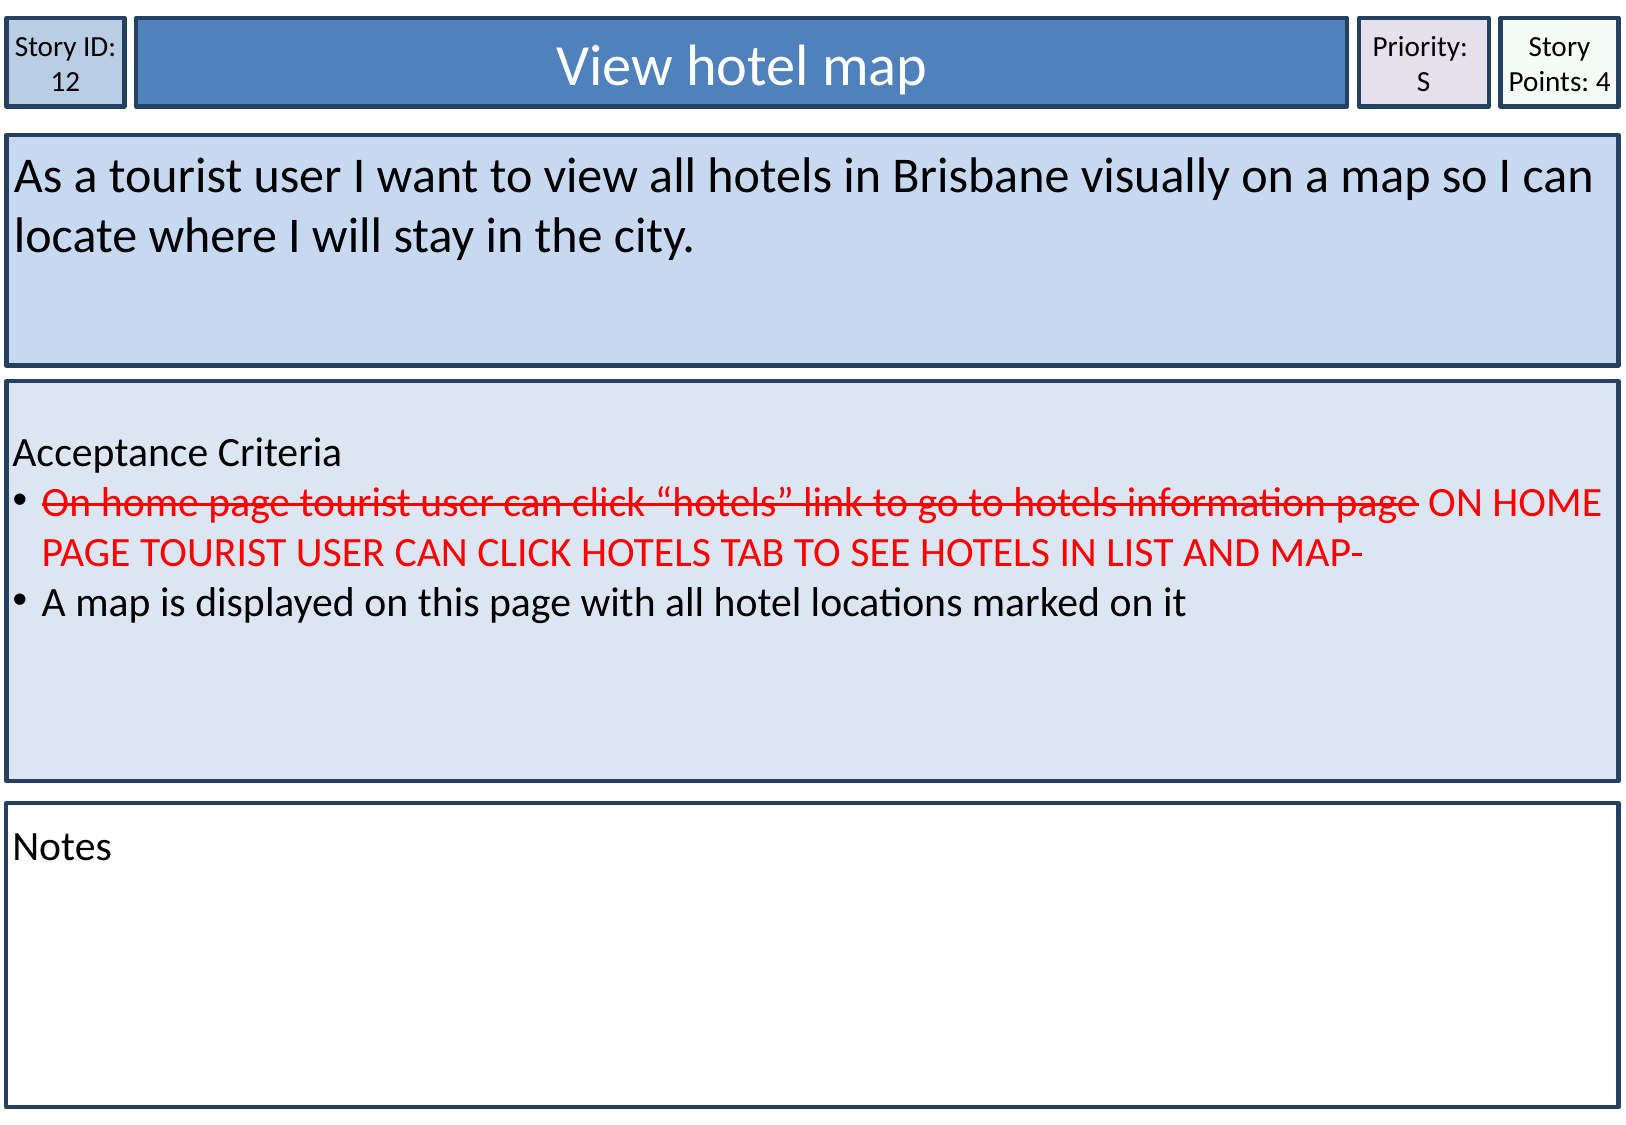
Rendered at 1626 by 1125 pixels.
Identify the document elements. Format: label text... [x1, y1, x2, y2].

text_box [6, 17, 125, 27]
text_box [1358, 17, 1489, 107]
text_box Story Points: 4 [1500, 9, 1619, 115]
text_box [6, 97, 125, 107]
text_box [6, 381, 1619, 418]
text_box [6, 343, 1619, 366]
text_box As a tourist user I want to view all hotels in Brisbane visually on a map so I can locate where I will stay in the city. [6, 134, 1624, 343]
text_box [6, 803, 1619, 812]
text_box Acceptance Criteria On home page tourist user can click “hotels” link to go to hotels information page ON HOME PAGE TOURIST USER CAN CLICK HOTELS TAB TO SEE HOTELS IN LIST AND MAP A map is displayed on this page with all hotel locations marked on it [6, 418, 1619, 795]
text_box Priority: S [1362, 27, 1485, 97]
text_box Story ID: 12 [6, 27, 125, 97]
text_box Notes [6, 812, 1619, 1125]
text_box View hotel map [136, 19, 1347, 105]
